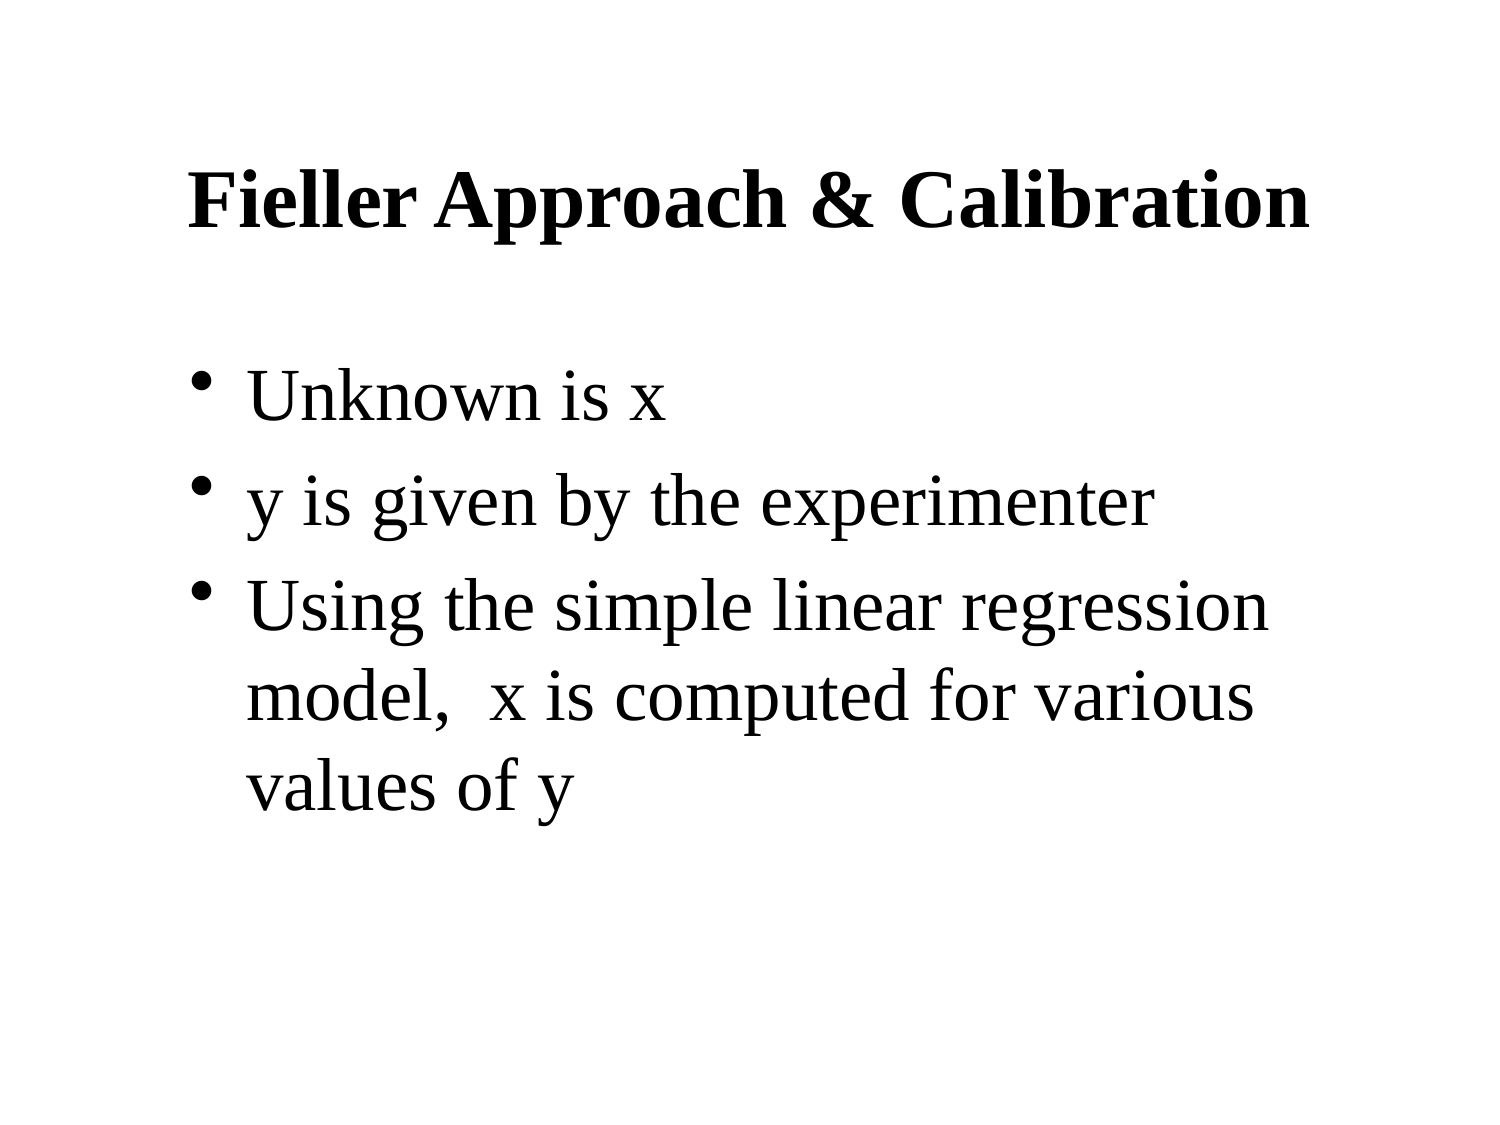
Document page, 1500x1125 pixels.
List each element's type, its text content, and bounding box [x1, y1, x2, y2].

title Fieller Approach & Calibration [112, 99, 1388, 288]
list Unknown is x y is given by the experimenter Using the simple linear regression model, x is computed for various values of y [174, 337, 1413, 1013]
